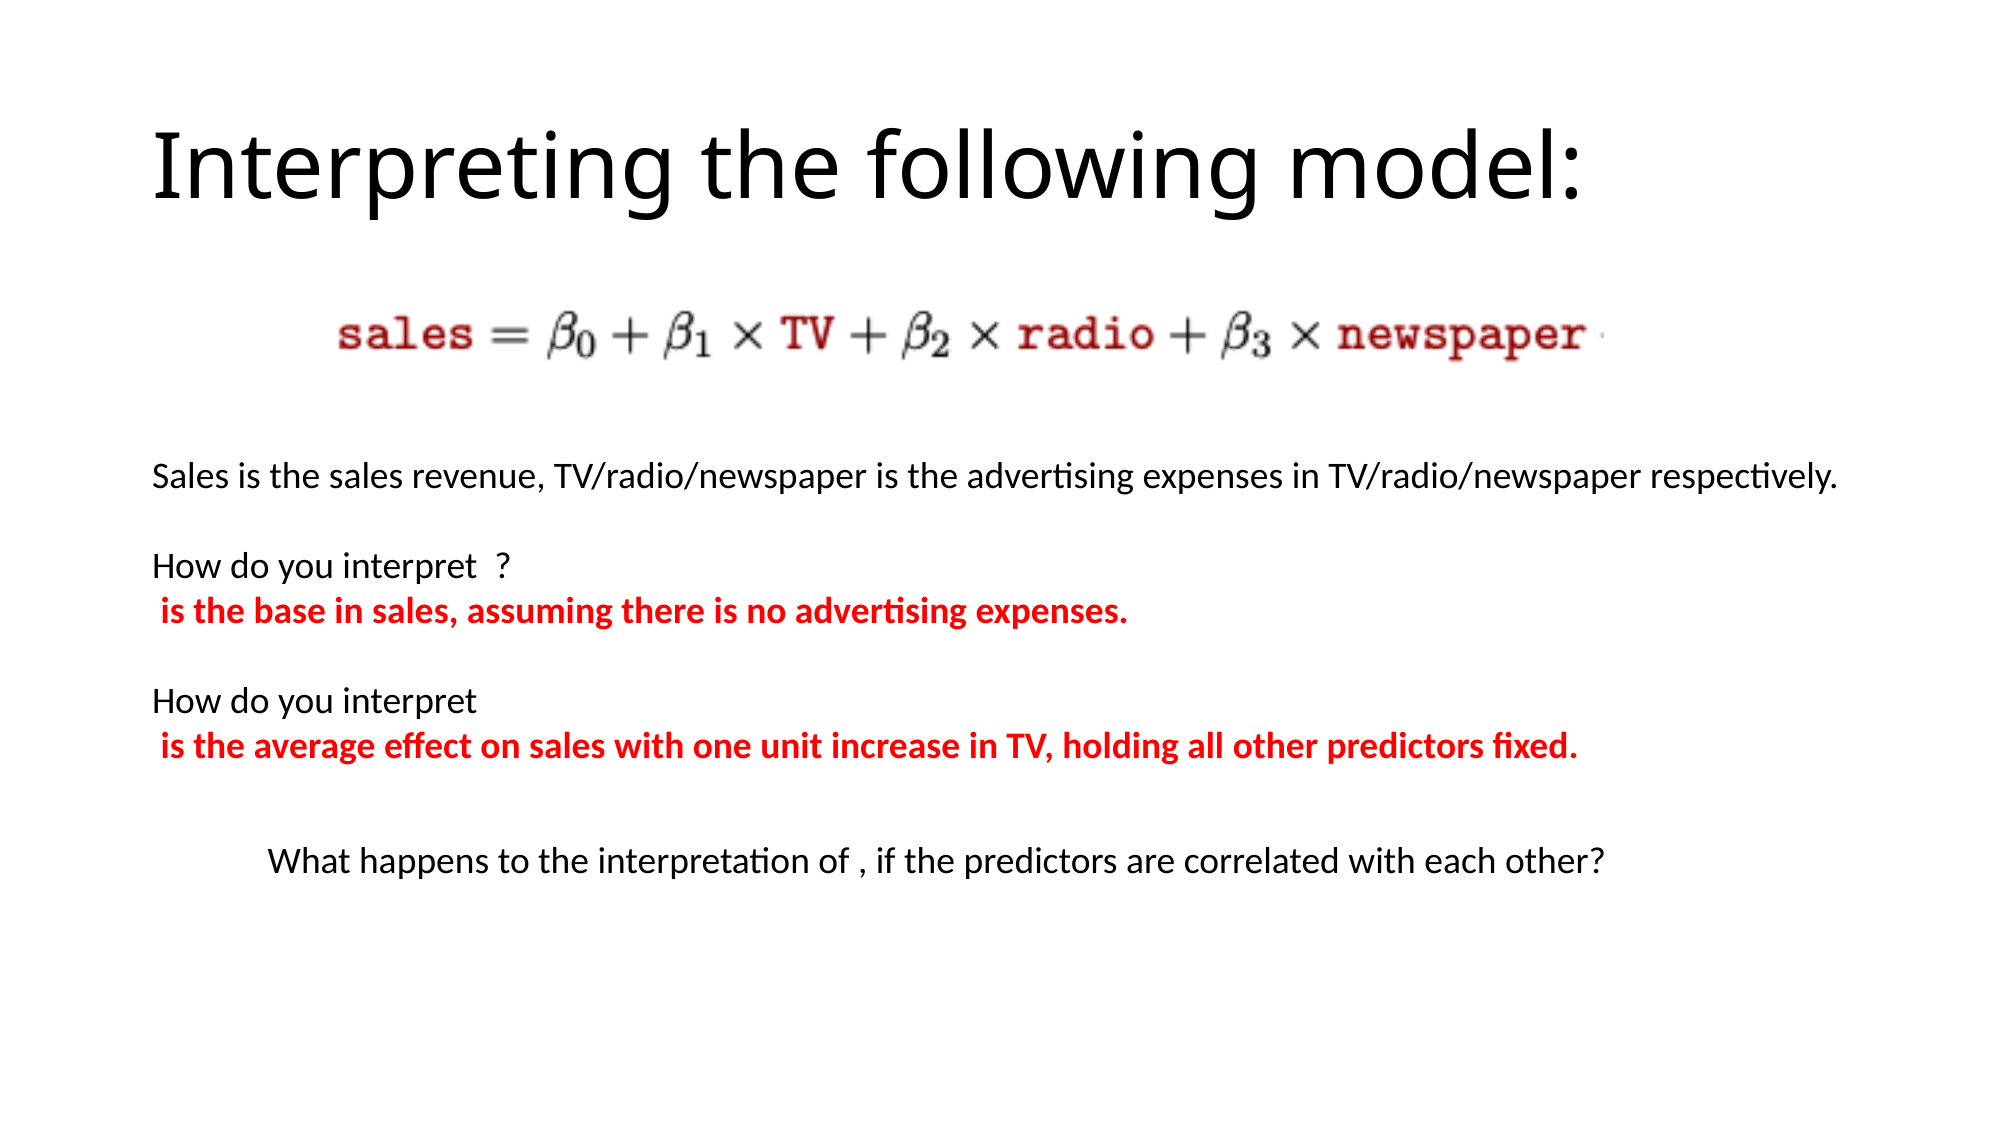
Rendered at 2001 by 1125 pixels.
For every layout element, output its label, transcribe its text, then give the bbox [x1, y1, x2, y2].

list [248, 277, 1604, 425]
title Interpreting the following model: [137, 59, 1863, 278]
